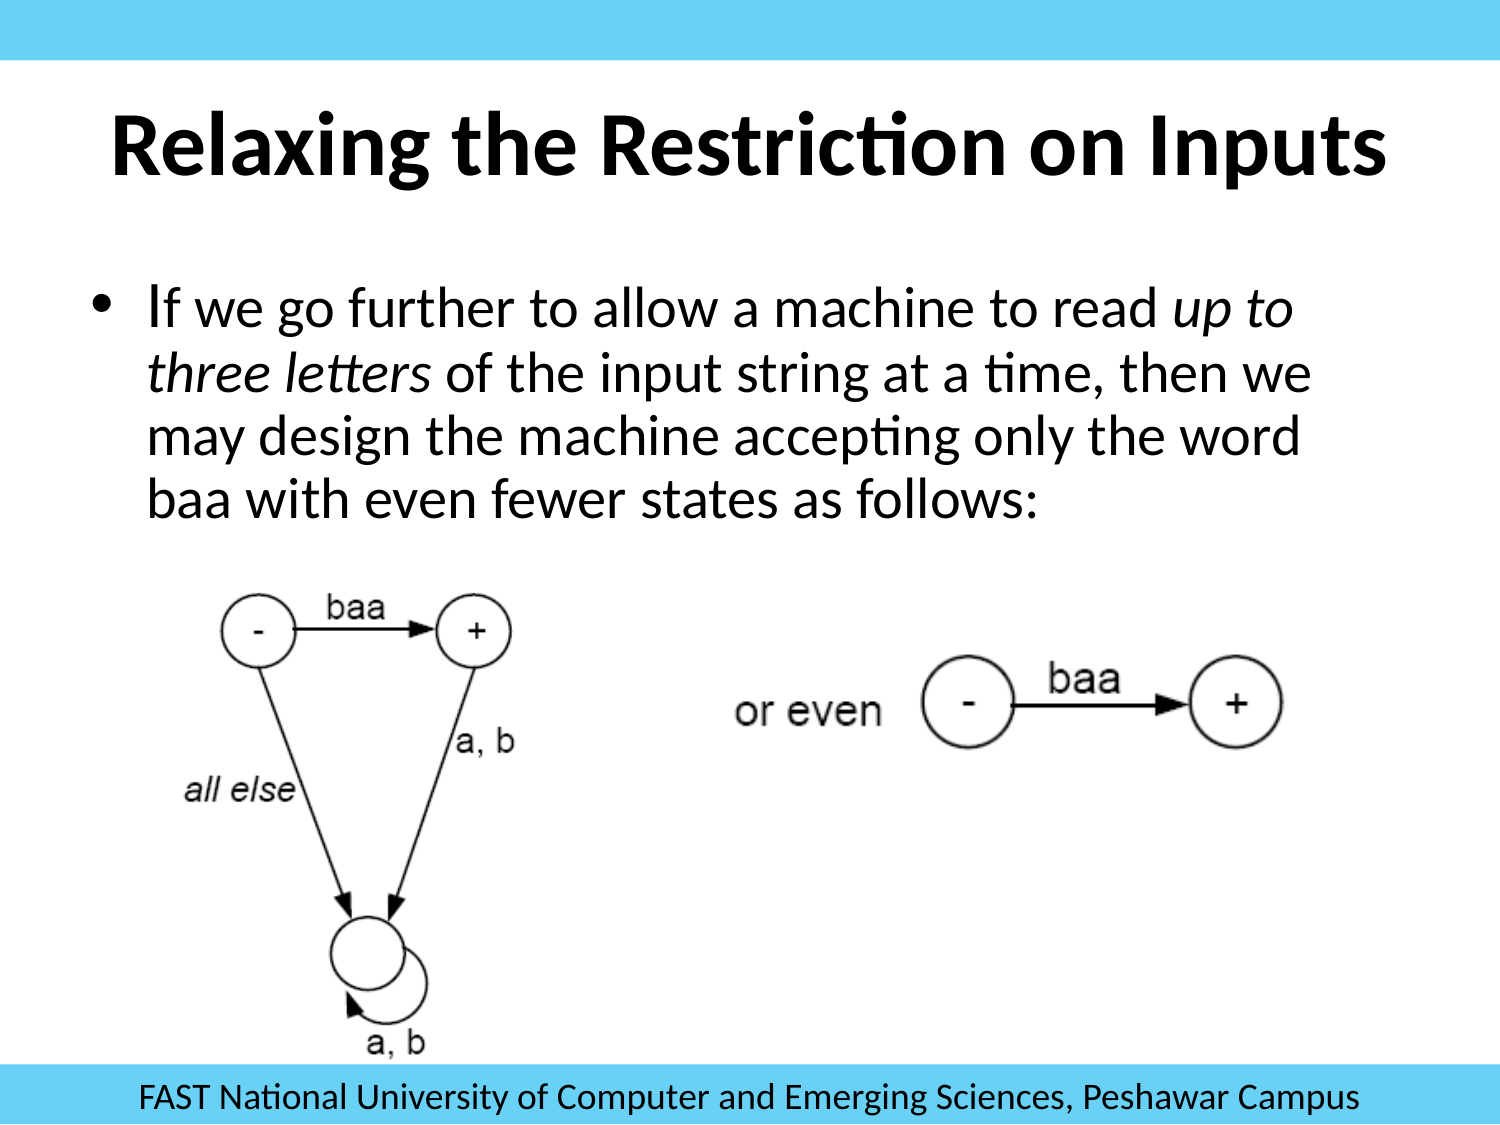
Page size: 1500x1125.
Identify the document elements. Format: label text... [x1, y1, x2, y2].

picture [724, 637, 1313, 765]
list If we go further to allow a machine to read up to three letters of the input string at a time, then we may design the machine accepting only the word baa with even fewer states as follows: [75, 262, 1338, 1005]
title Relaxing the Restriction on Inputs [75, 45, 1425, 233]
picture [174, 587, 538, 1064]
